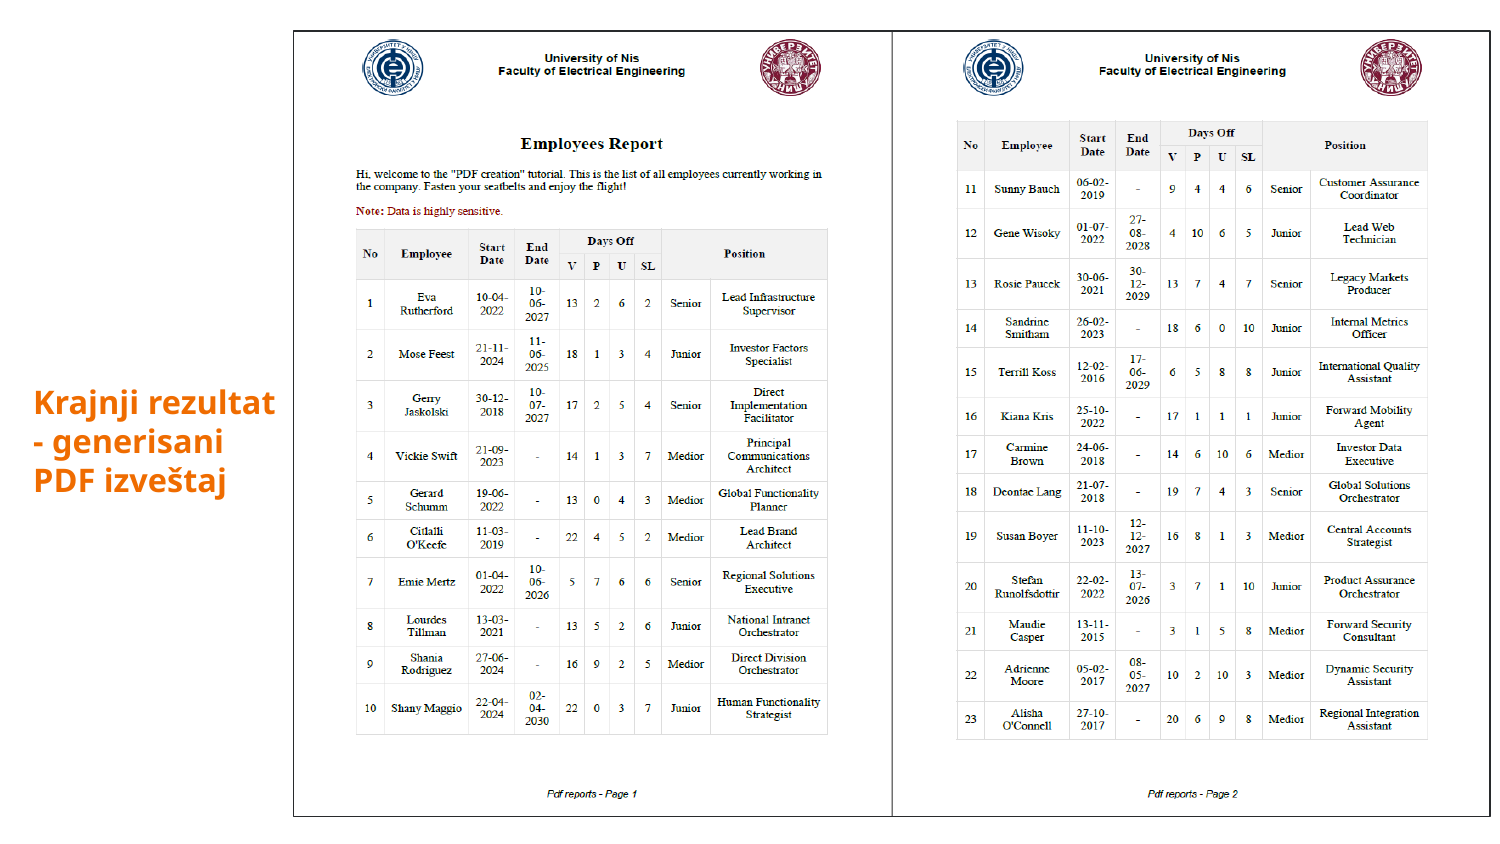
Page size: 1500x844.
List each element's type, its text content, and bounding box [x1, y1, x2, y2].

title Krajnji rezultat - generisani PDF izveštaj [18, 329, 288, 514]
picture [293, 31, 1490, 817]
